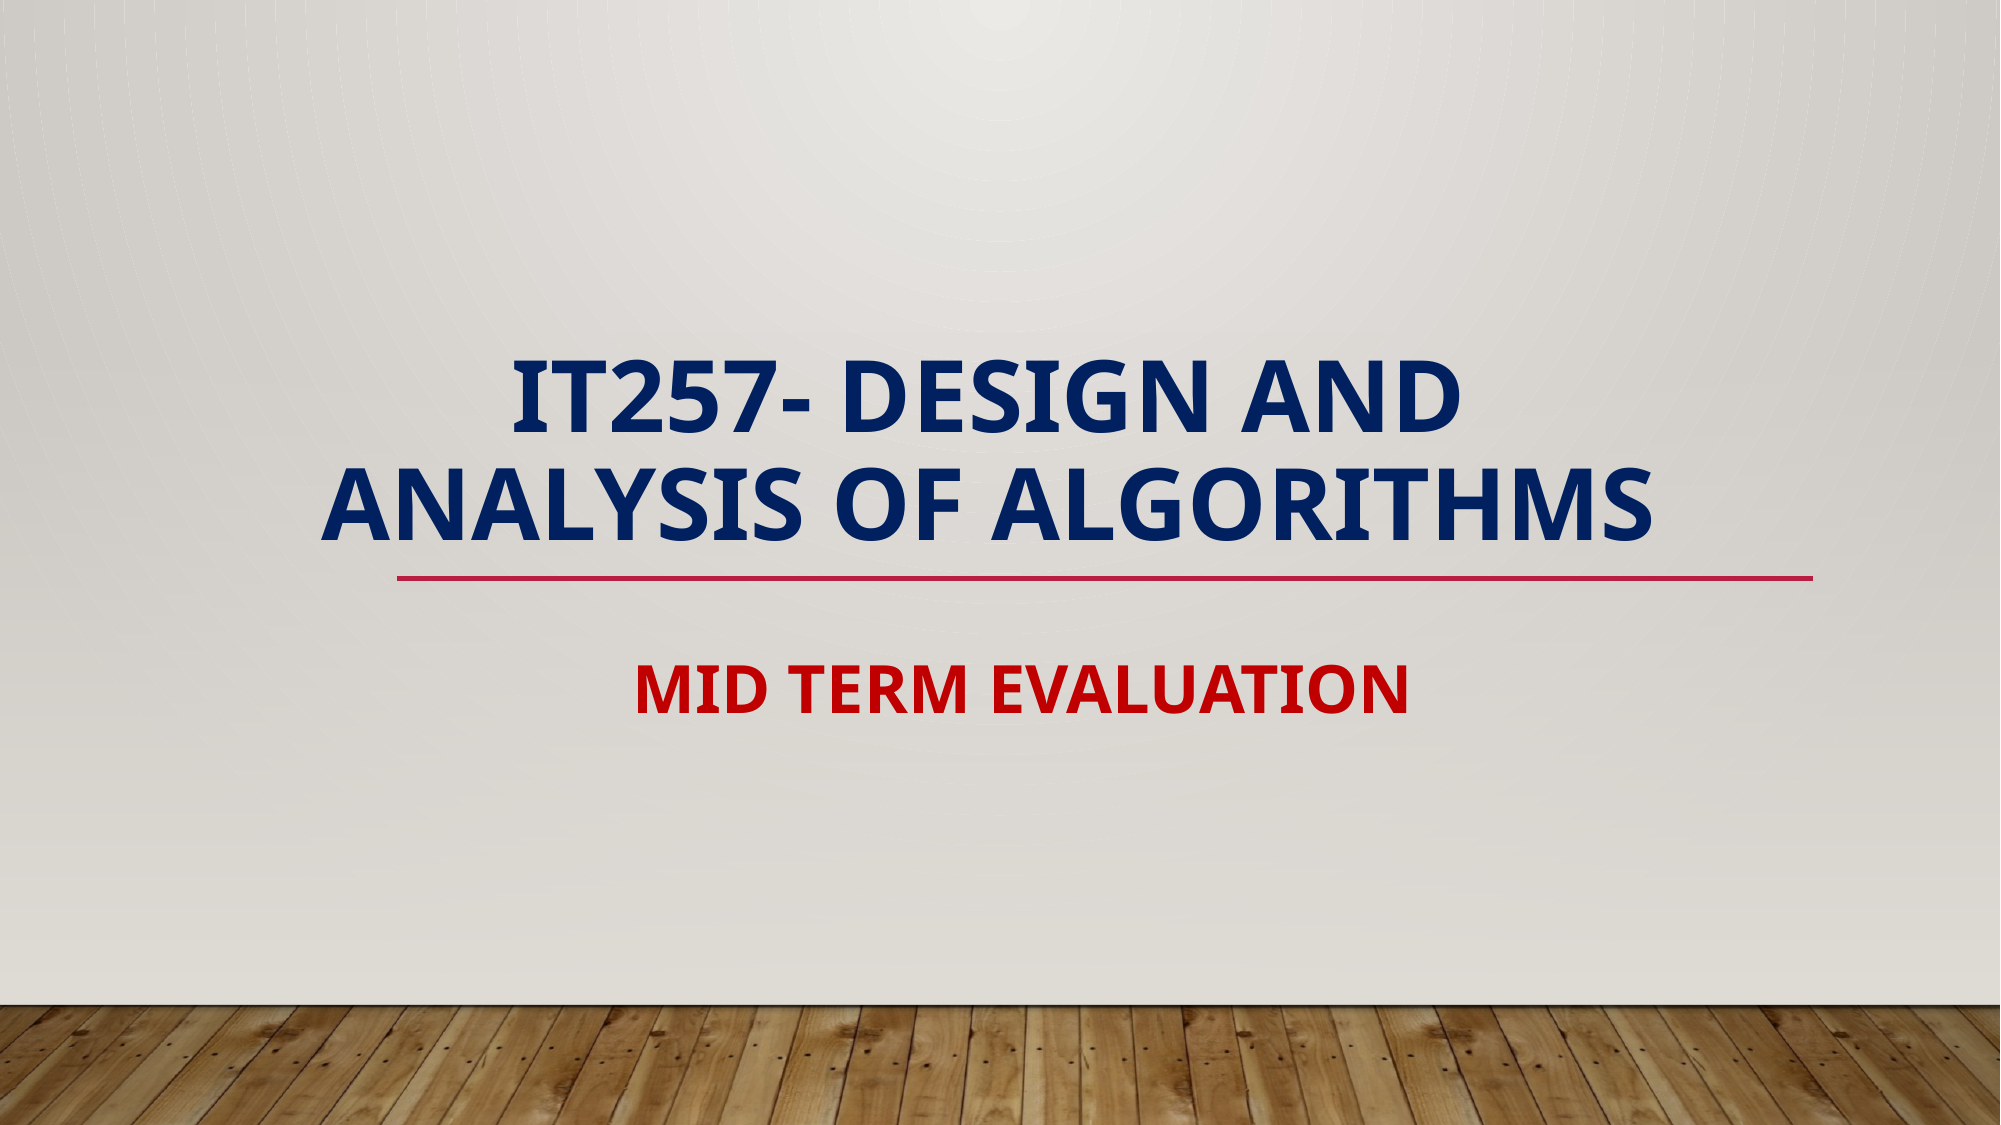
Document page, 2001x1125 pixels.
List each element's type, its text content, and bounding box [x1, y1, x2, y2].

picture [0, 1005, 2000, 1125]
title IT257- Design and analysis of algorithms [257, 327, 1721, 563]
subtitle Mid term evaluation [291, 616, 1755, 743]
